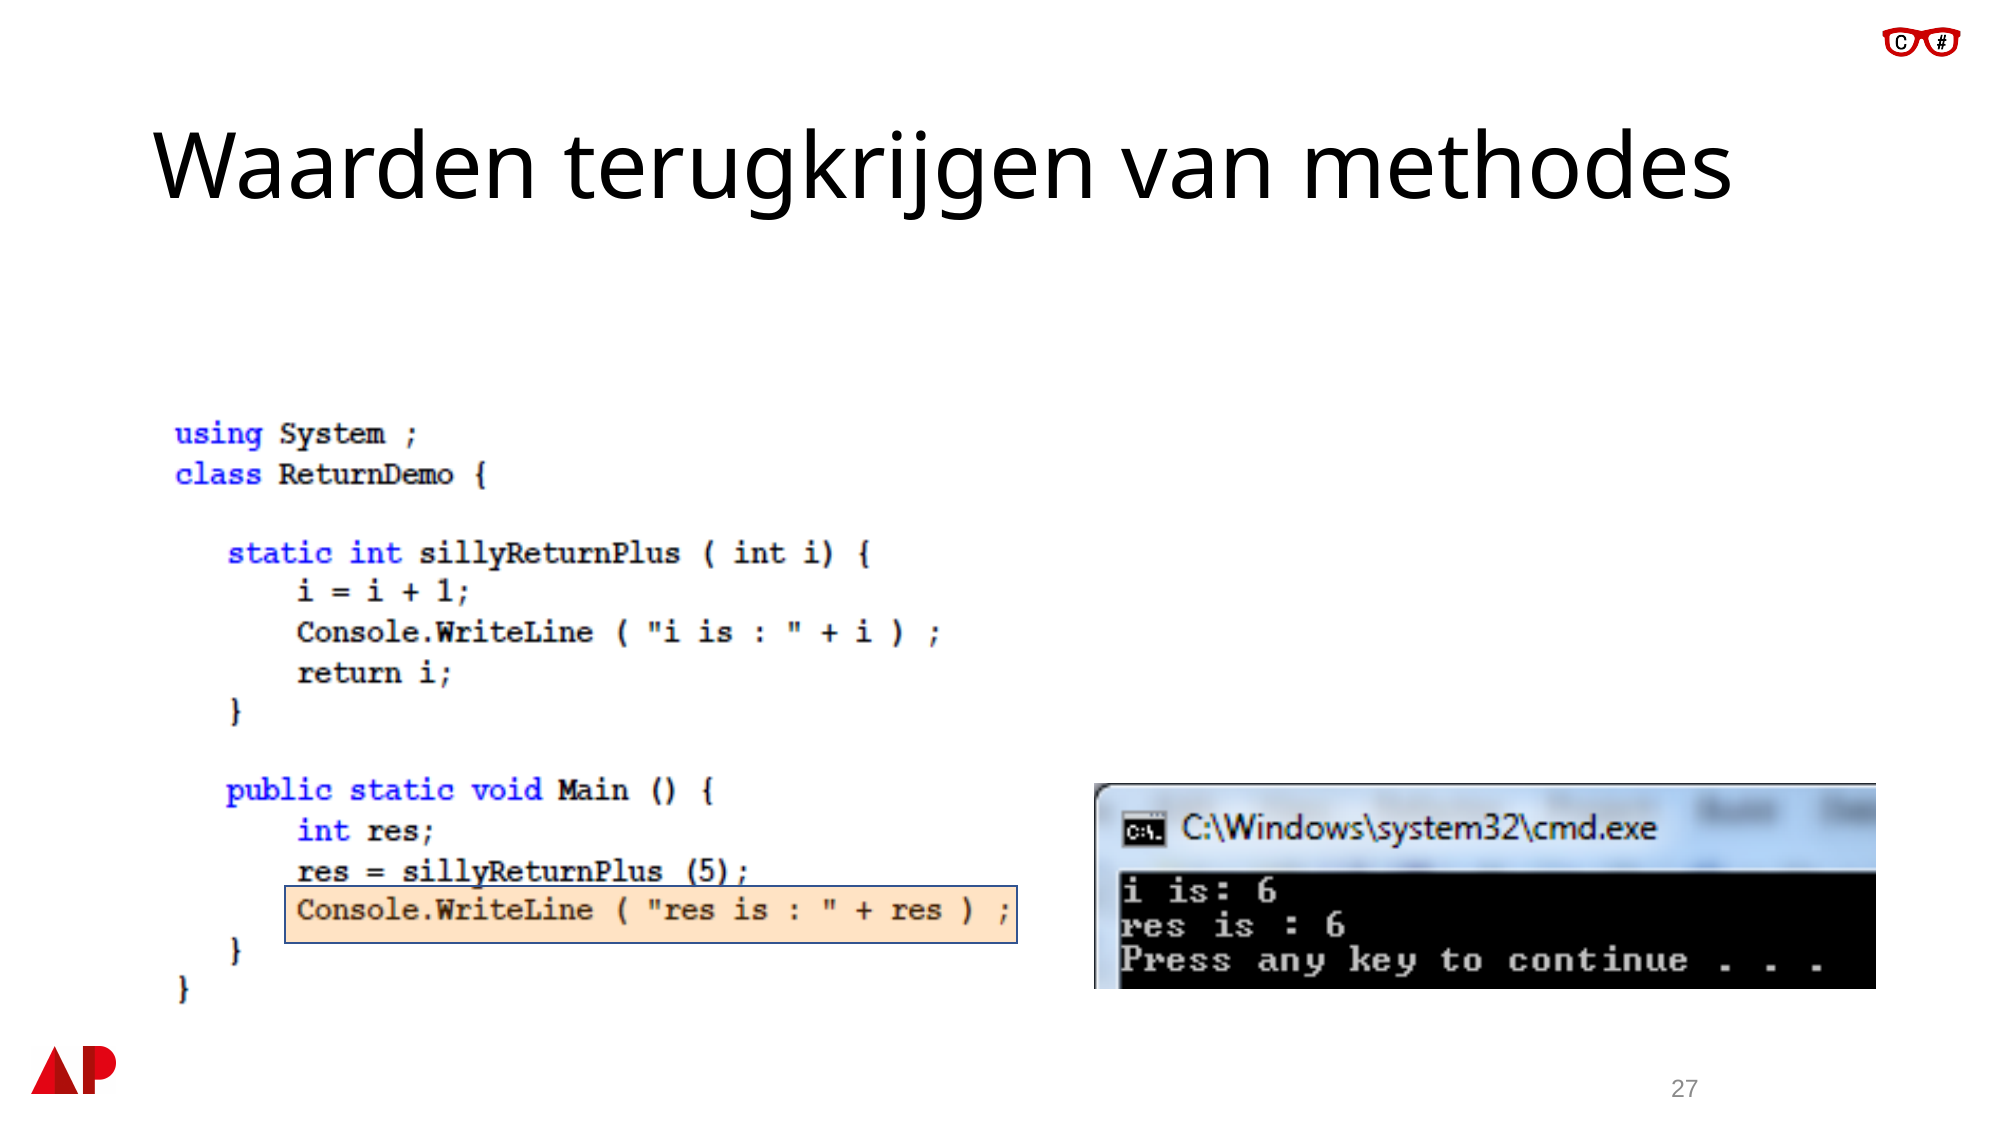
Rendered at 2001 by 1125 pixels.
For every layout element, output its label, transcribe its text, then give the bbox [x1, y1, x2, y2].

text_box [157, 411, 1037, 1012]
title Waarden terugkrijgen van methodes [137, 59, 1863, 278]
picture [1879, 0, 1964, 85]
slide_number 27 [1319, 1061, 1715, 1113]
picture [1094, 783, 1876, 989]
picture [31, 1046, 116, 1094]
